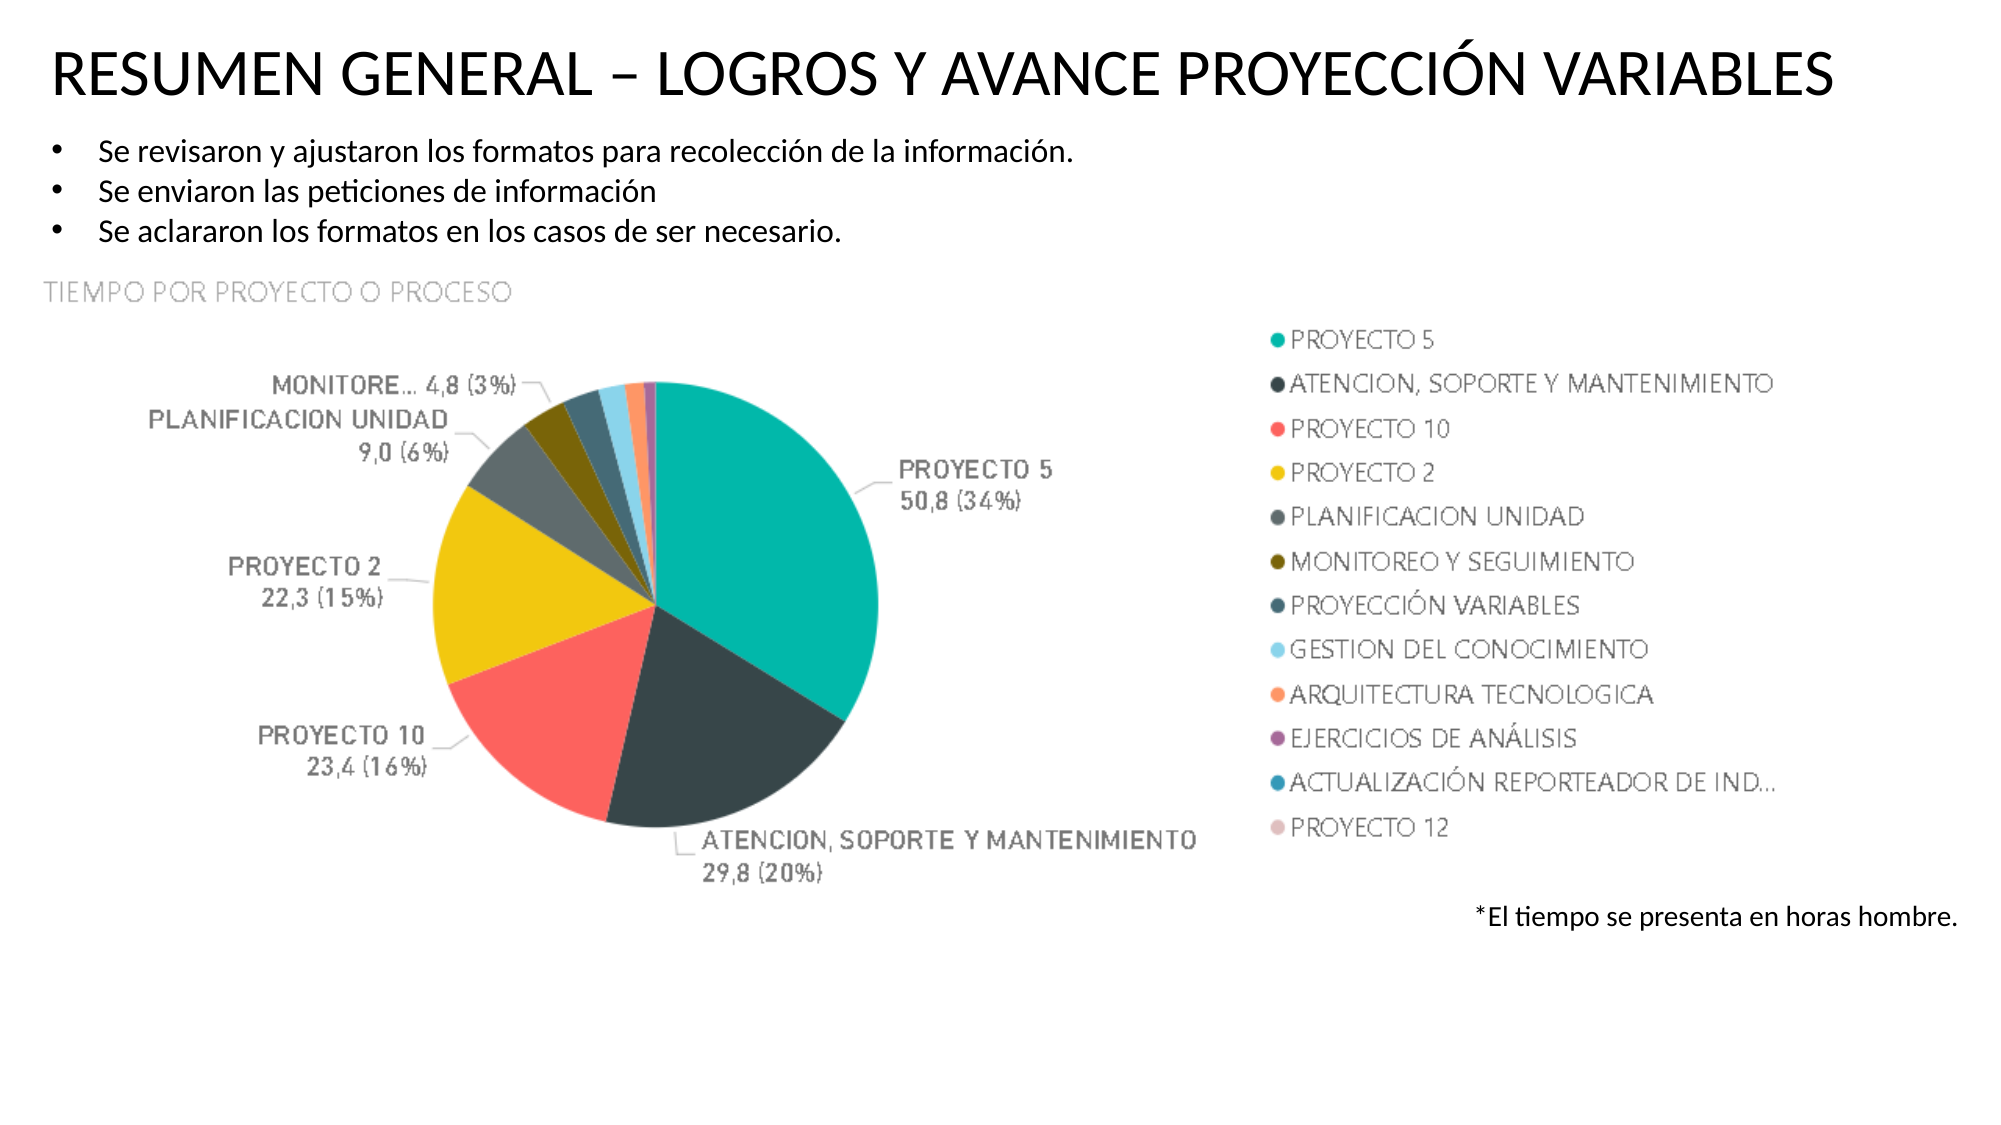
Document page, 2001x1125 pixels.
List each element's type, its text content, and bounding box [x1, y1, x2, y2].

text_box *El tiempo se presenta en horas hombre. [1458, 890, 1974, 940]
text_box Se revisaron y ajustaron los formatos para recolección de la información. Se enviaron las peticiones de información Se aclararon los formatos en los casos de ser necesario. [36, 121, 1928, 297]
text_box RESUMEN GENERAL – LOGROS Y AVANCE PROYECCIÓN VARIABLES [36, 21, 2000, 117]
picture [36, 274, 1790, 890]
